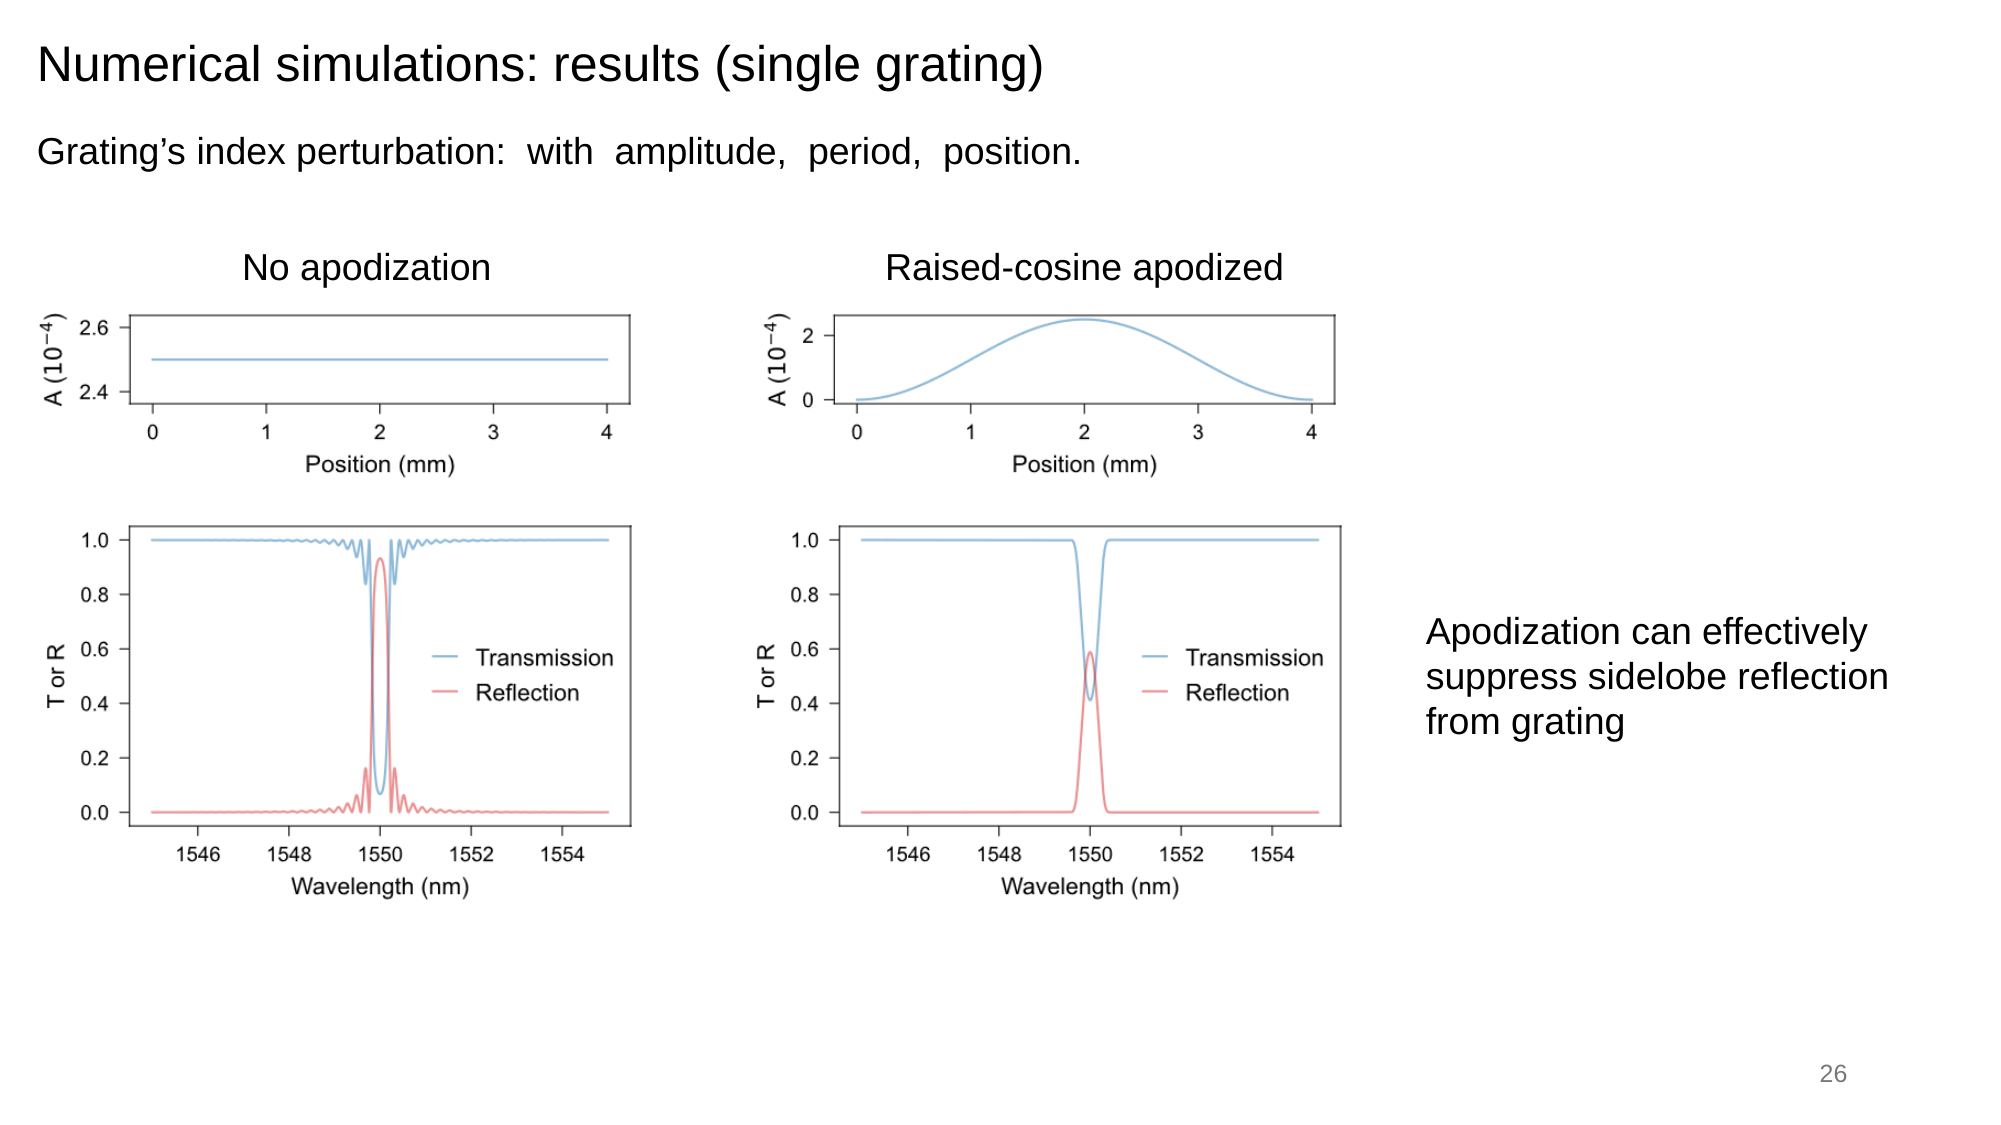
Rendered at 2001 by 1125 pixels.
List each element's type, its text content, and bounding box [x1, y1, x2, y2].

text_box Raised-cosine apodized [818, 235, 1351, 289]
slide_number 26 [1412, 1042, 1863, 1103]
picture [0, 289, 657, 924]
text_box Apodization can effectively suppress sidelobe reflection from grating [1411, 599, 1986, 749]
text_box No apodization [100, 235, 633, 289]
picture [725, 289, 1367, 925]
text_box Numerical simulations: results (single grating) [22, 24, 1580, 99]
